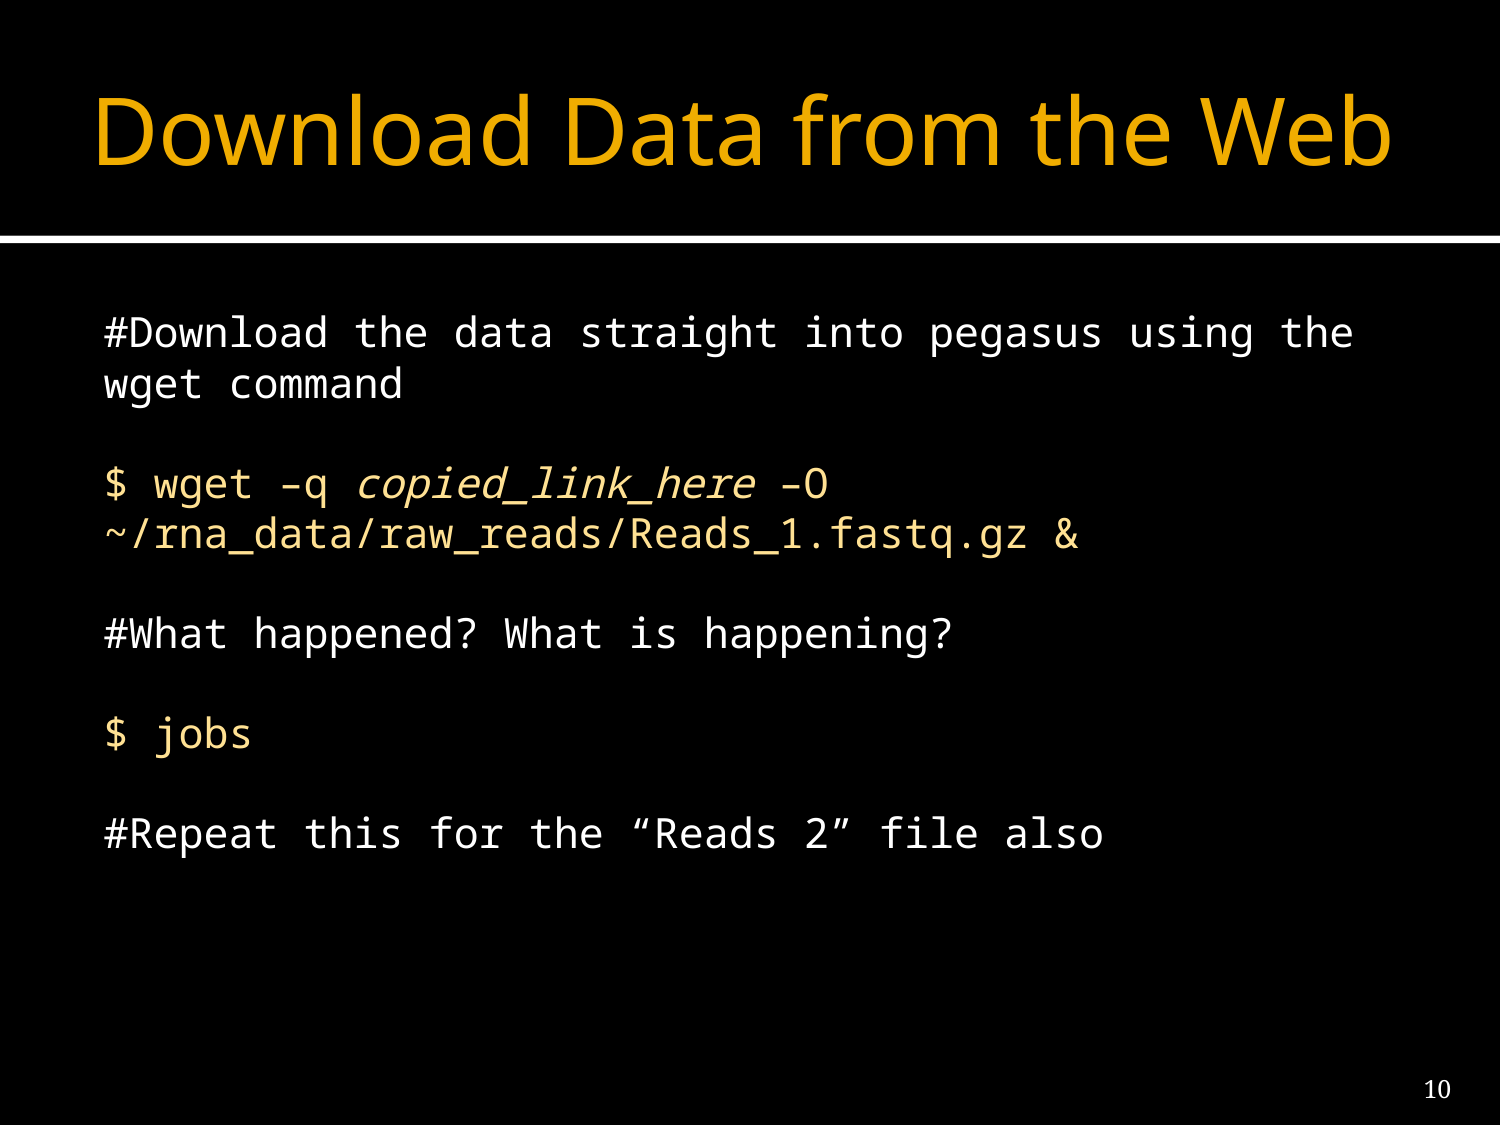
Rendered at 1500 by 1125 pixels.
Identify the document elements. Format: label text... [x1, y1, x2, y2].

title Download Data from the Web [75, 25, 1425, 231]
list #Download the data straight into pegasus using the wget command $ wget –q copied_link_here –O ~/rna_data/raw_reads/Reads_1.fastq.gz & #What happened? What is happening? $ jobs #Repeat this for the “Reads 2” file also [75, 291, 1425, 1050]
slide_number 10 [1345, 1062, 1467, 1108]
